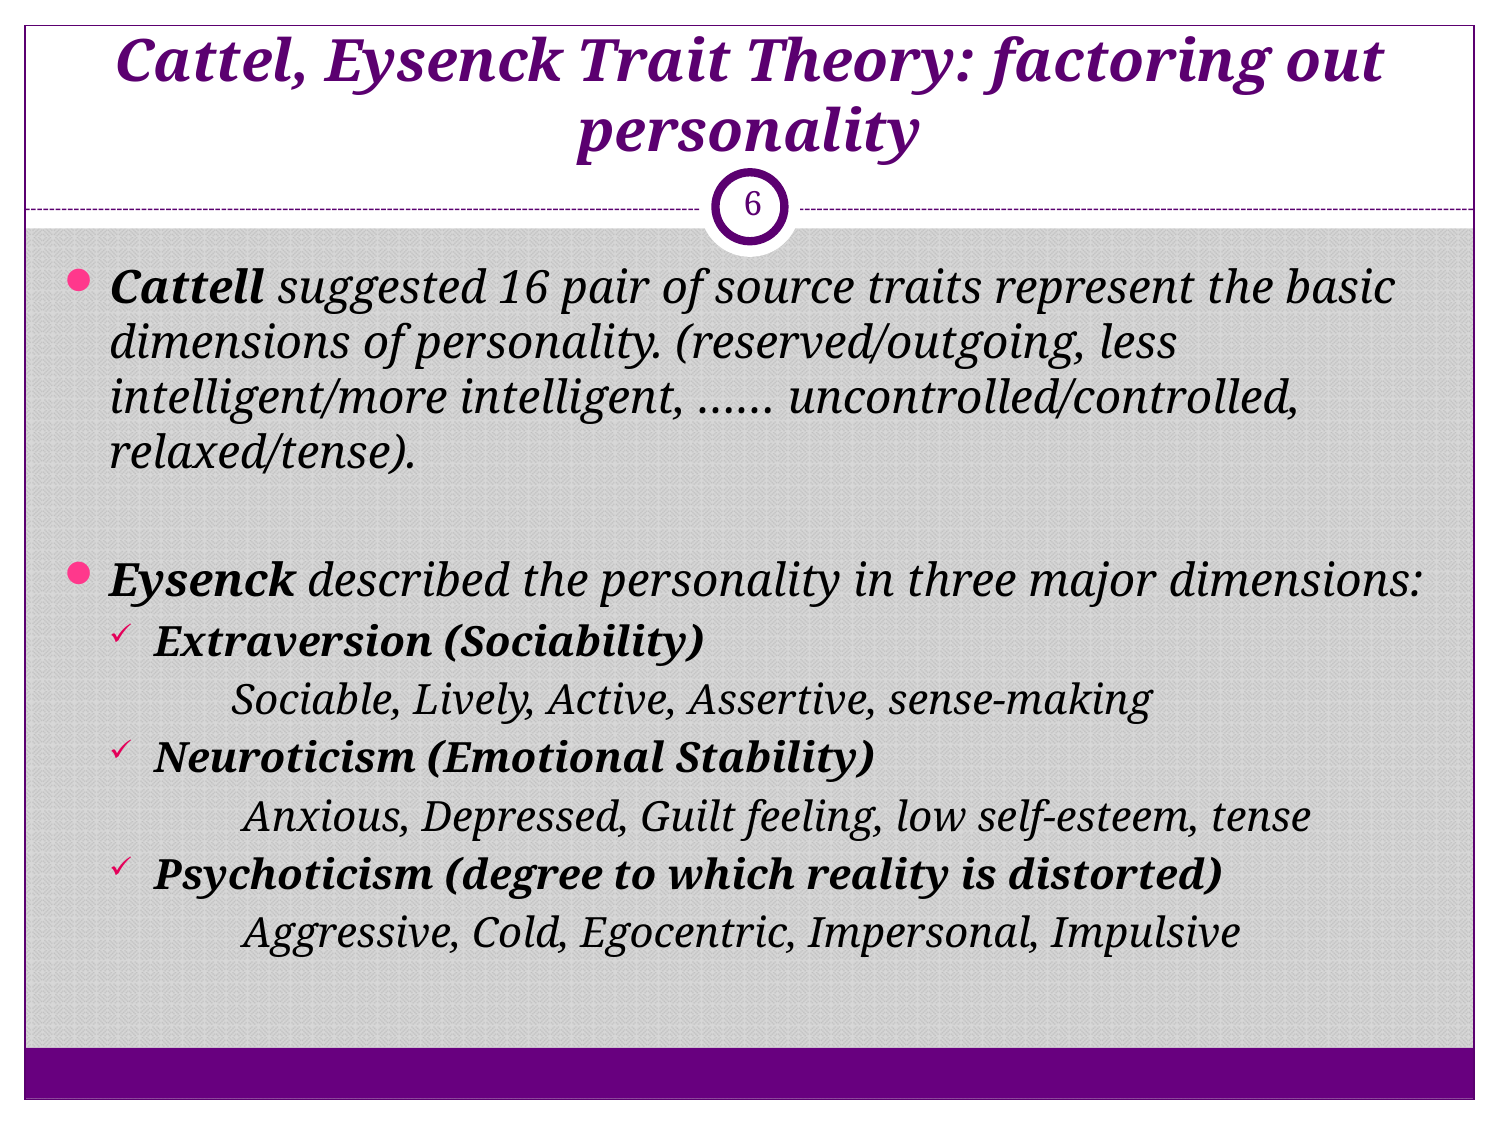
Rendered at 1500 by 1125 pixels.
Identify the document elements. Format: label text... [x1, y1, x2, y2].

slide_number 6 [715, 168, 791, 241]
title Cattel, Eysenck Trait Theory: factoring out personality [37, 0, 1463, 171]
list Cattell suggested 16 pair of source traits represent the basic dimensions of personality. (reserved/outgoing, less intelligent/more intelligent, …… uncontrolled/controlled, relaxed/tense). Eysenck described the personality in three major dimensions: Extraversion (Sociability) Sociable, Lively, Active, Assertive, sense-making Neuroticism (Emotional Stability) Anxious, Depressed, Guilt feeling, low self-esteem, tense Psychoticism (degree to which reality is distorted) Aggressive, Cold, Egocentric, Impersonal, Impulsive [49, 250, 1445, 1088]
